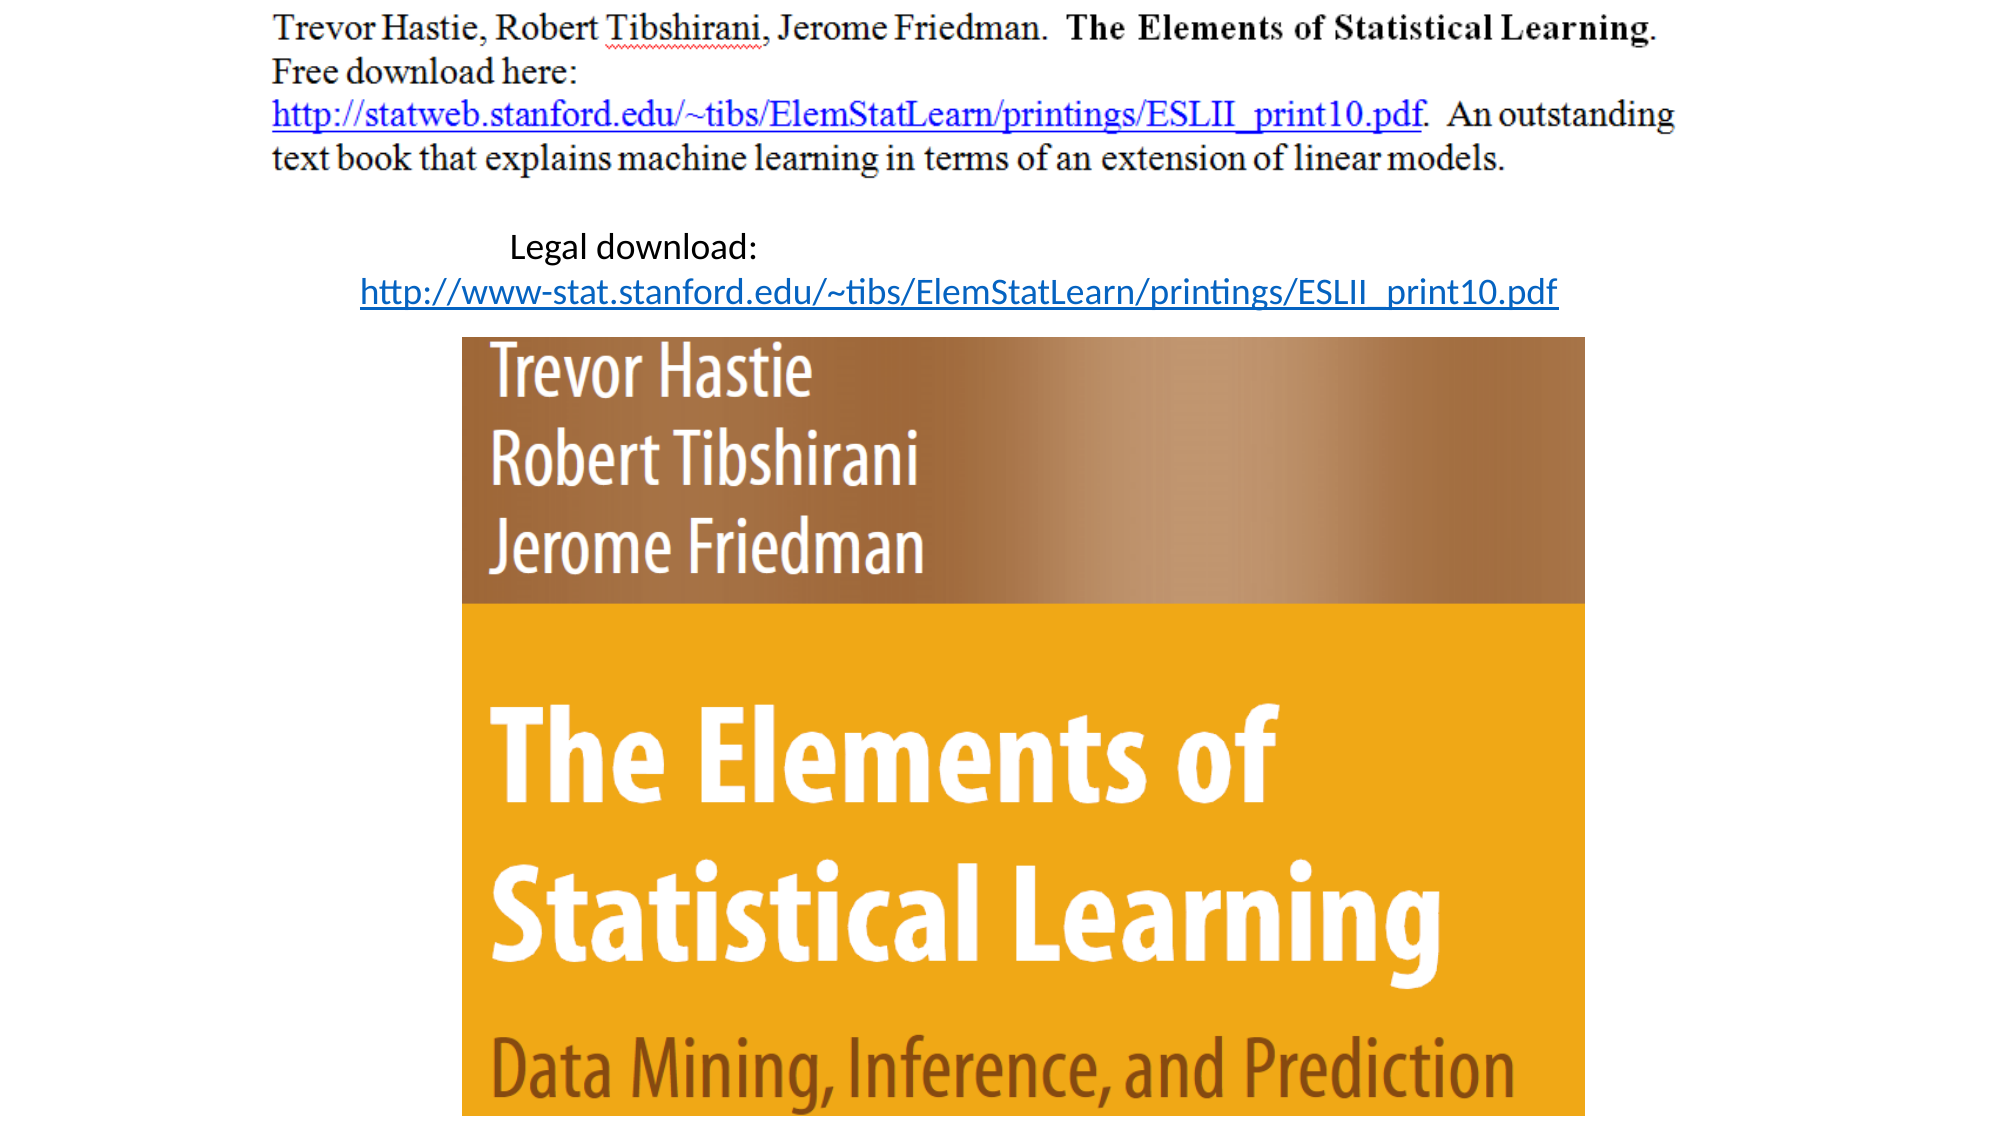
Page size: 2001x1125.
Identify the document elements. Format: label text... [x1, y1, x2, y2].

picture [249, 0, 1719, 197]
picture [462, 337, 1585, 1116]
text_box Legal download: http://www-stat.stanford.edu/~tibs/ElemStatLearn/printings/ESLII_print10.pdf [345, 197, 1574, 410]
